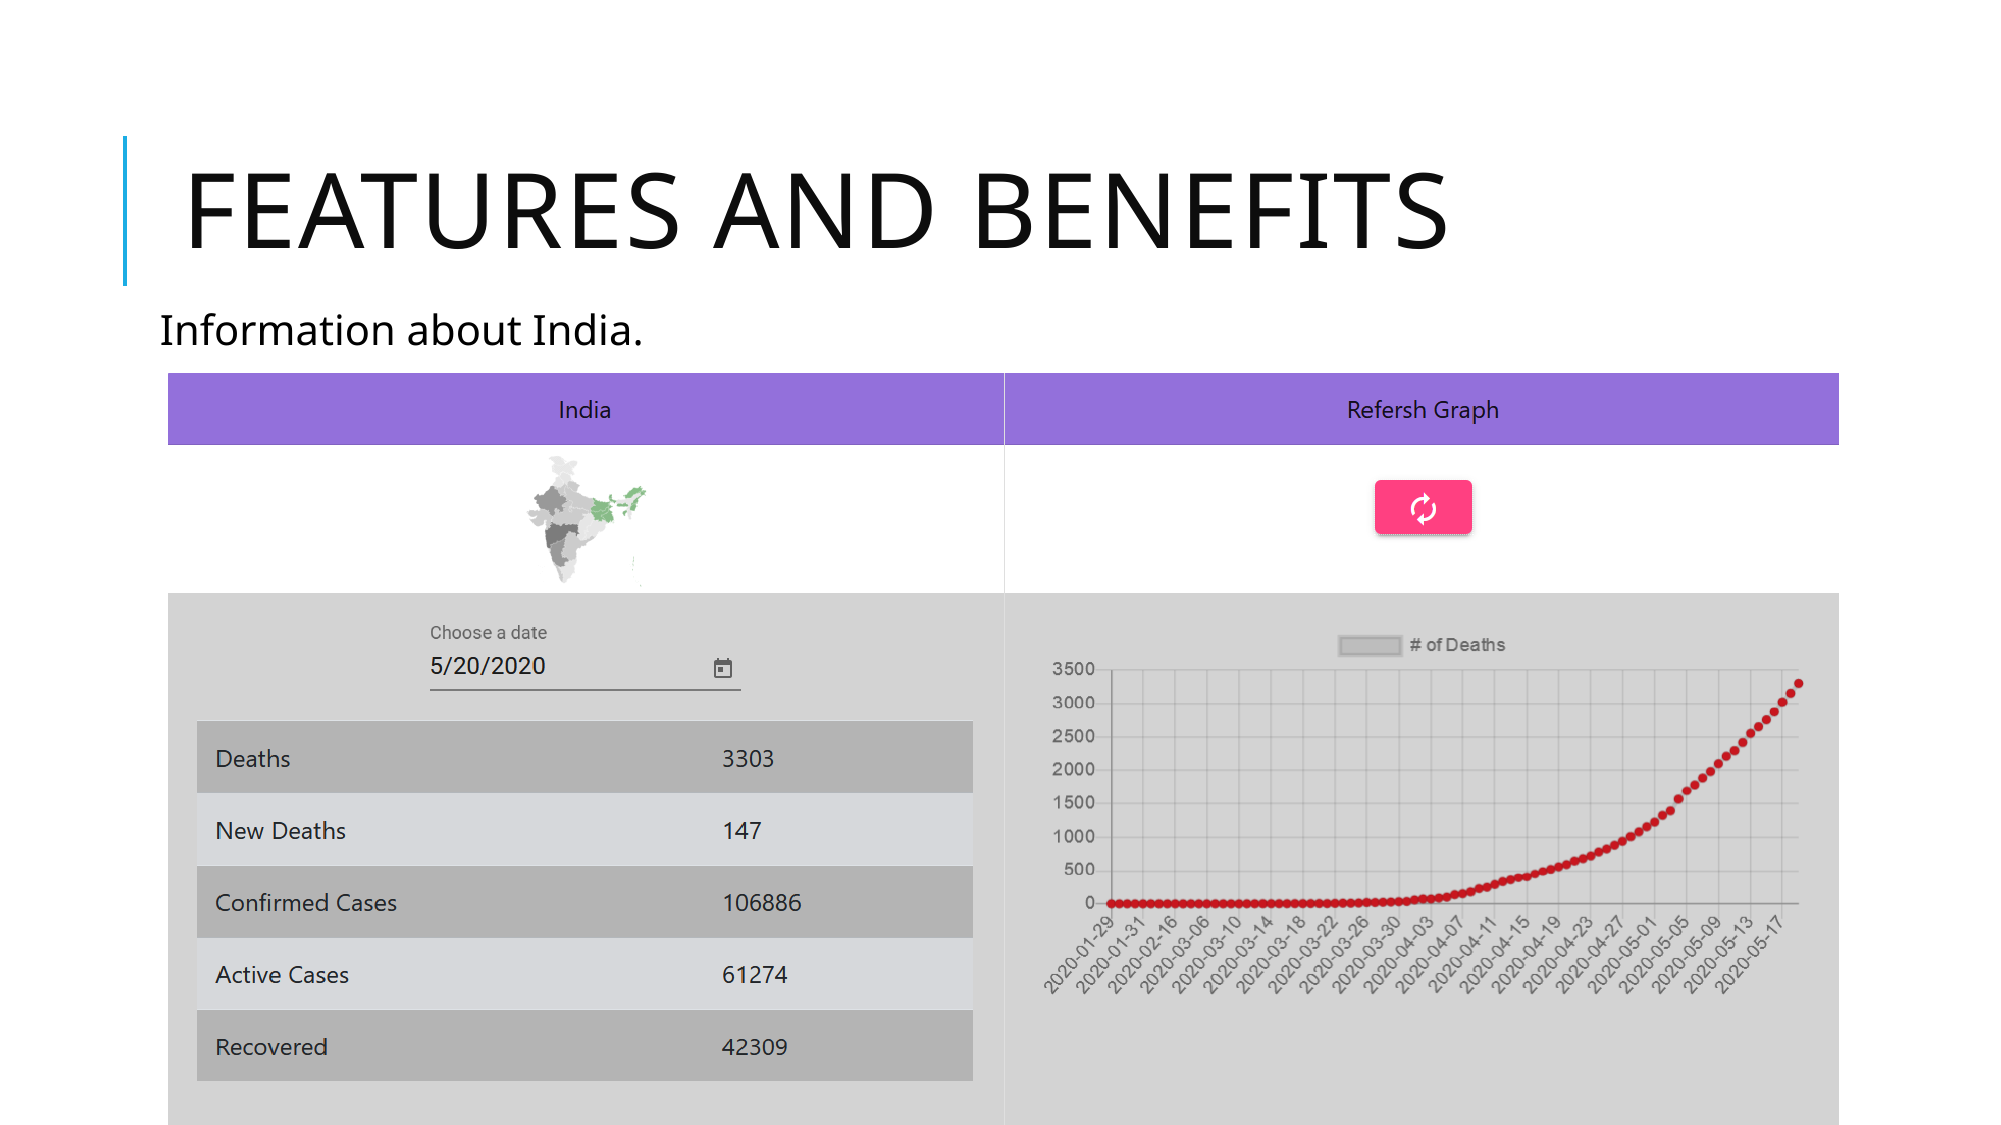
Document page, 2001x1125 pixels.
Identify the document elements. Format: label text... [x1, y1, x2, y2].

title Features and Benefits [168, 96, 1763, 302]
picture [167, 373, 1839, 1125]
list Information about India. [137, 302, 1863, 1125]
